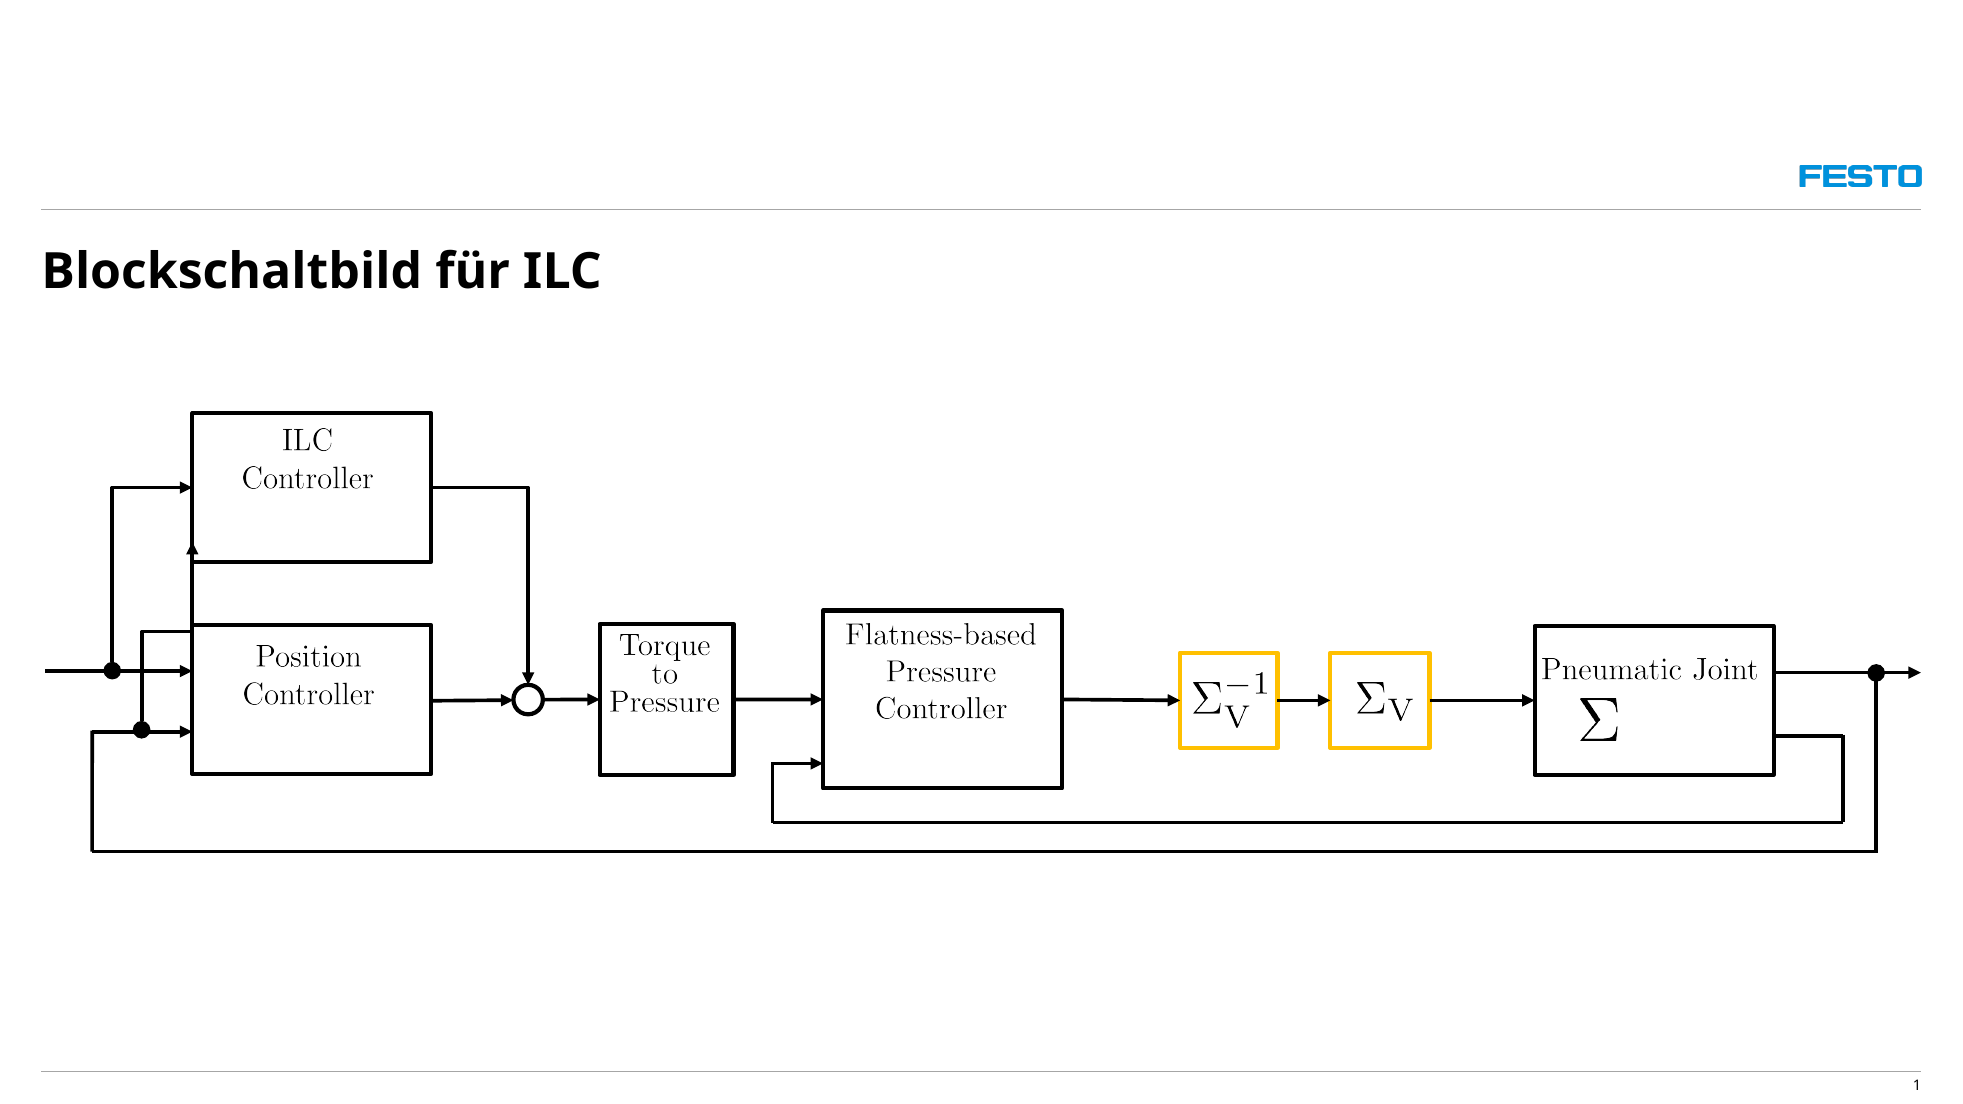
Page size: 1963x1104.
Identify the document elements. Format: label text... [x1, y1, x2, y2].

picture [1579, 698, 1618, 741]
text_box [1328, 651, 1432, 750]
text_box [511, 683, 545, 717]
text_box [101, 666, 124, 670]
text_box [821, 608, 1064, 790]
picture [846, 622, 1036, 719]
text_box [190, 411, 433, 564]
picture [1356, 682, 1413, 721]
picture [1905, 170, 1915, 182]
picture [1889, 170, 1899, 187]
picture [1830, 170, 1865, 187]
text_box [77, 606, 258, 657]
title Blockschaltbild für ILC [41, 245, 1921, 305]
picture [1806, 165, 1823, 187]
picture [1542, 657, 1757, 680]
picture [243, 645, 374, 705]
slide_number 1 [1873, 1077, 1922, 1095]
text_box [130, 719, 153, 731]
text_box [190, 623, 433, 776]
text_box [1533, 624, 1776, 777]
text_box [431, 487, 529, 686]
picture [609, 634, 719, 712]
picture [1193, 672, 1267, 728]
picture [1855, 170, 1881, 187]
text_box [598, 622, 736, 777]
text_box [64, 534, 240, 615]
picture [242, 428, 373, 489]
text_box [1178, 651, 1280, 750]
text_box [1865, 662, 1887, 671]
